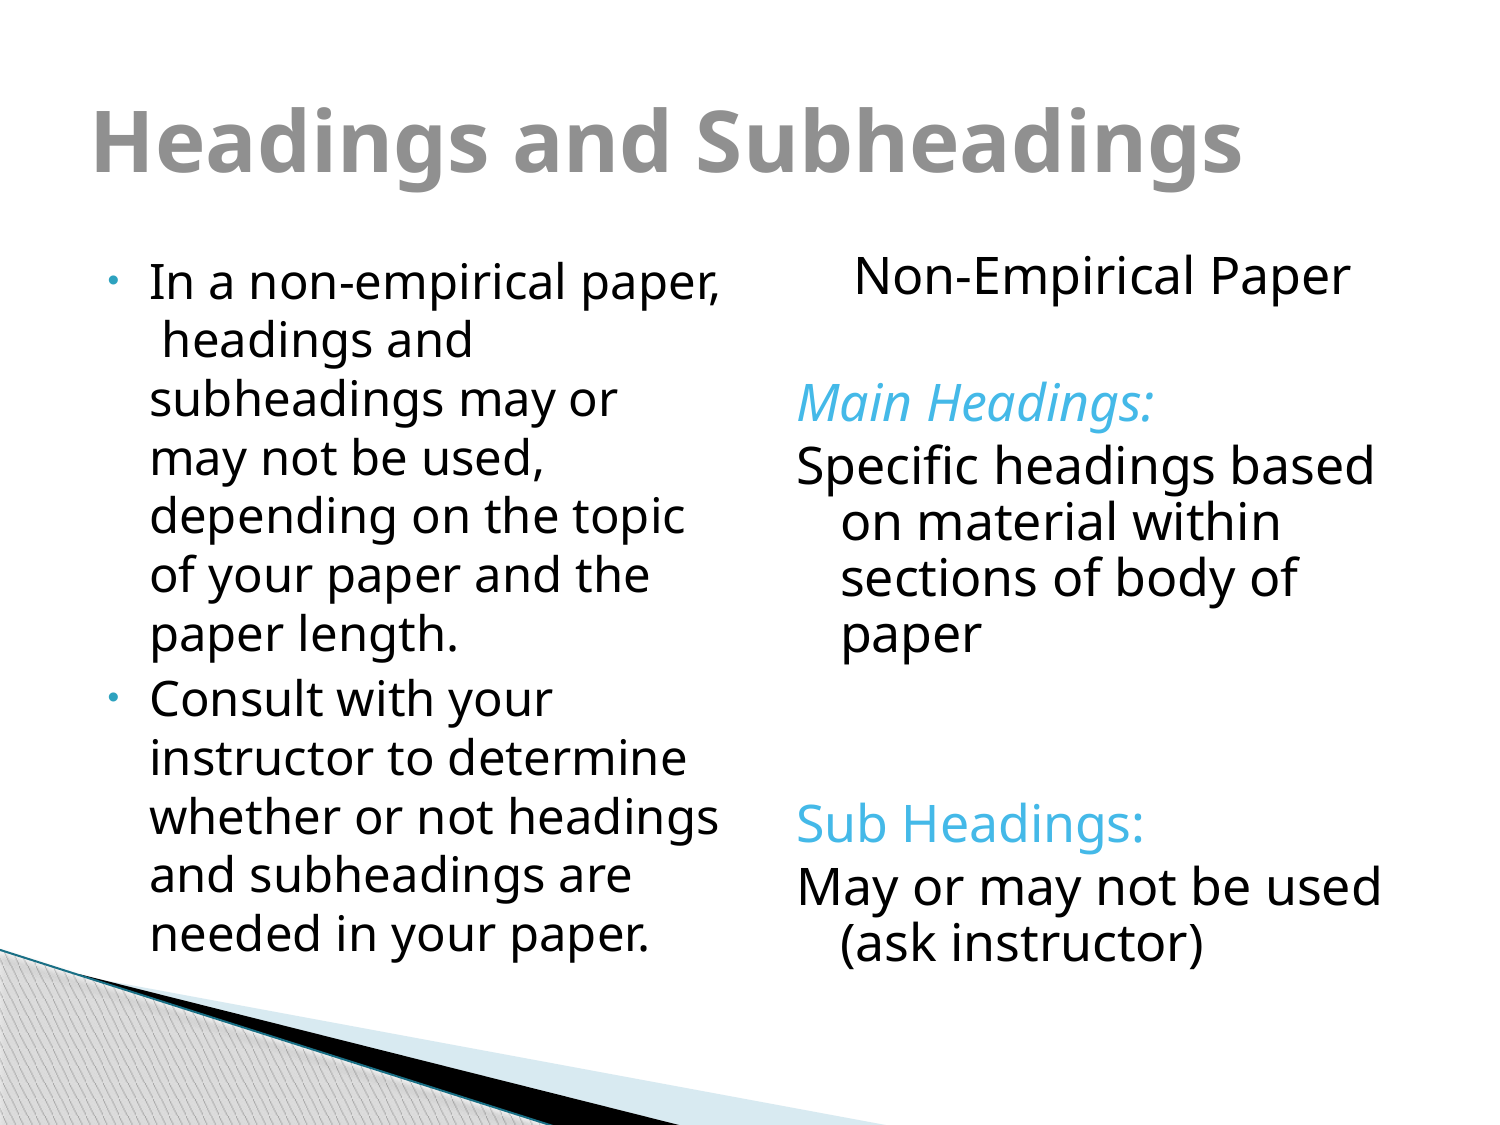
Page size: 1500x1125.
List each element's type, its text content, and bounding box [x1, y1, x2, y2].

title Headings and Subheadings [75, 45, 1425, 233]
list In a non-empirical paper, headings and subheadings may or may not be used, depending on the topic of your paper and the paper length. Consult with your instructor to determine whether or not headings and subheadings are needed in your paper. [74, 242, 738, 986]
list Non-Empirical Paper Main Headings: Specific headings based on material within sections of body of paper Sub Headings: May or may not be used (ask instructor) [762, 242, 1426, 986]
